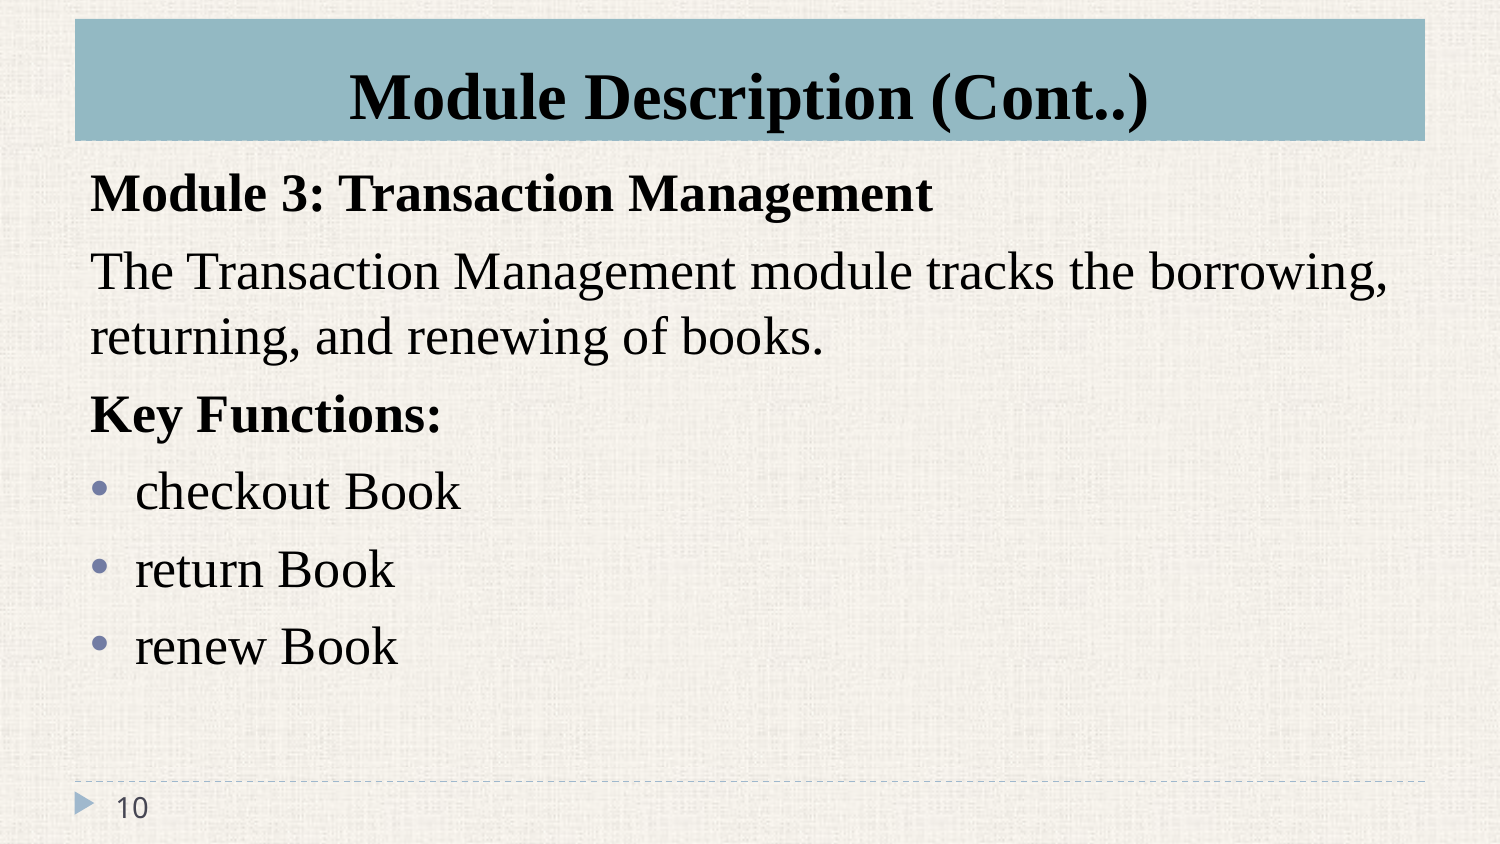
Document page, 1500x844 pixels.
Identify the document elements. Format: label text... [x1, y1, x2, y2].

slide_number ‹#› [100, 782, 426, 827]
title Module Description (Cont..) [75, 18, 1425, 141]
list Module 3: Transaction Management The Transaction Management module tracks the borrowing, returning, and renewing of books. Key Functions: checkout Book return Book renew Book [75, 150, 1425, 758]
